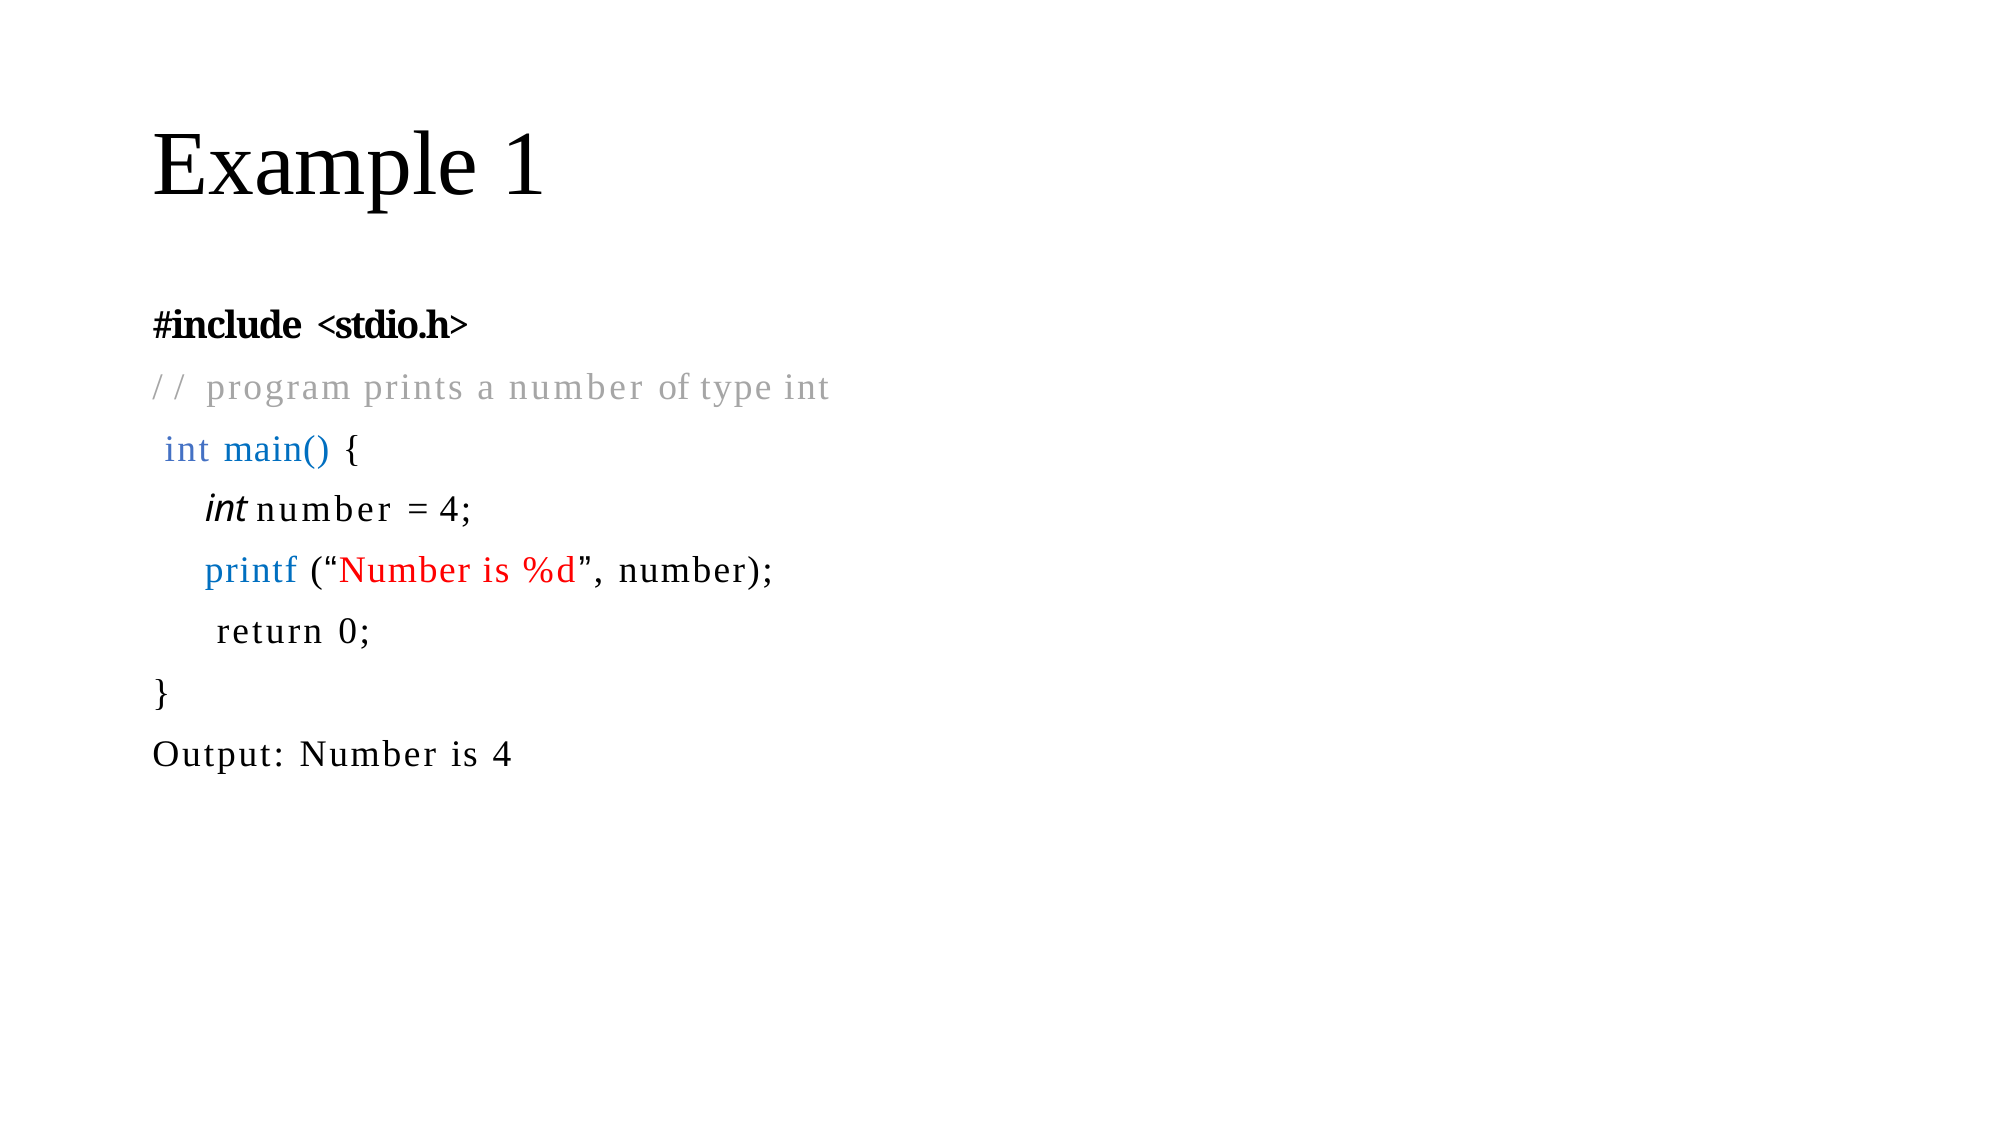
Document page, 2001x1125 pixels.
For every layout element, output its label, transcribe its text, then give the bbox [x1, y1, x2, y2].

text_box #include <stdio.h> // program prints a number of type int int main() { int number = 4; printf (“Number is %d”, number); return 0; } Output: Number is 4 [150, 282, 835, 775]
title Example 1 [150, 100, 613, 282]
